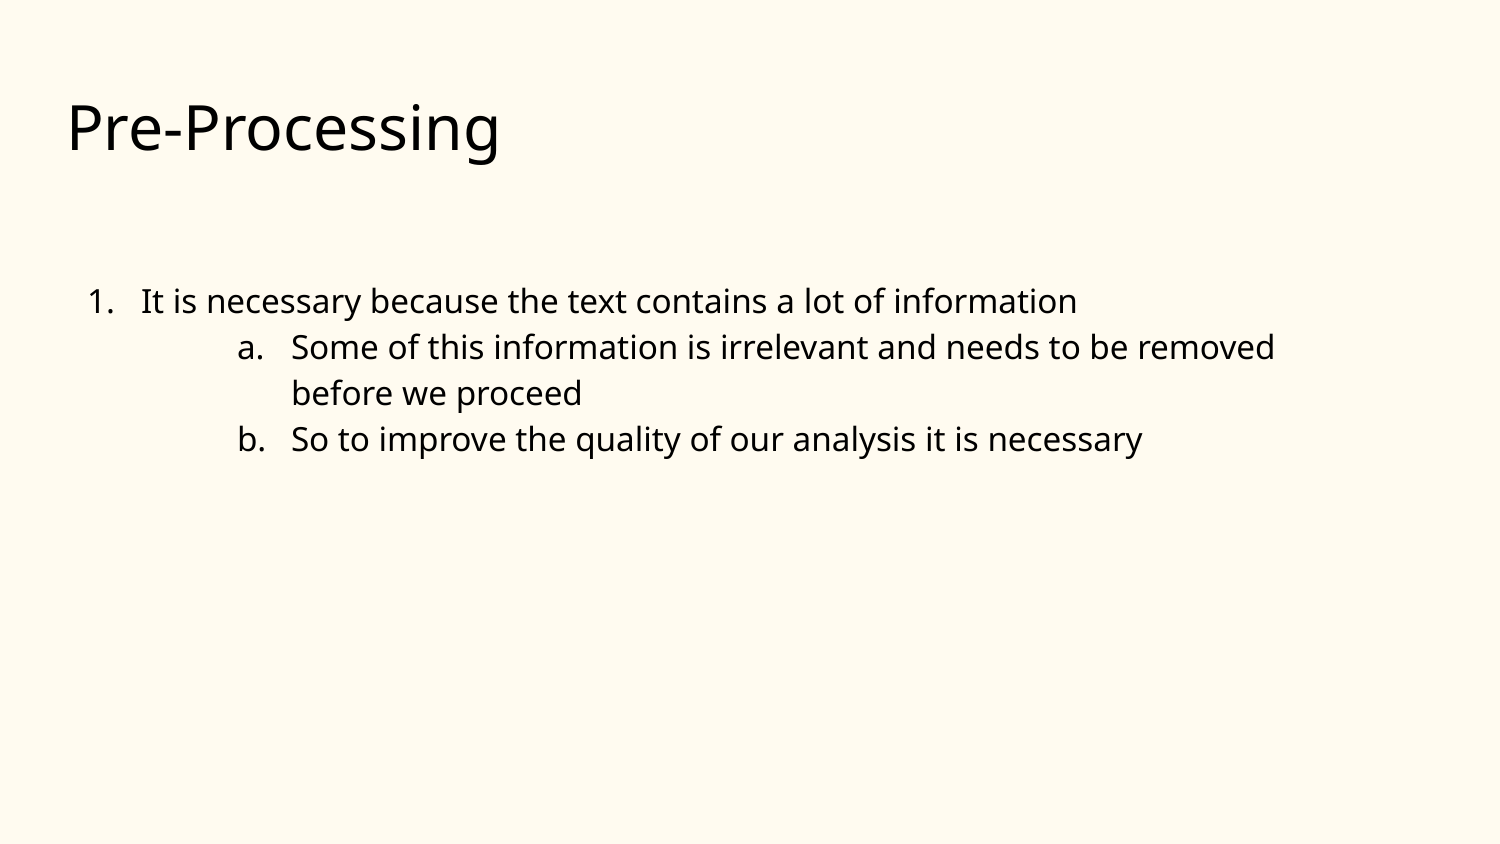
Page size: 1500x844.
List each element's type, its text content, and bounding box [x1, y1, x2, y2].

title Pre-Processing [51, 72, 1449, 174]
list It is necessary because the text contains a lot of information Some of this information is irrelevant and needs to be removed before we proceed So to improve the quality of our analysis it is necessary [51, 259, 1333, 544]
